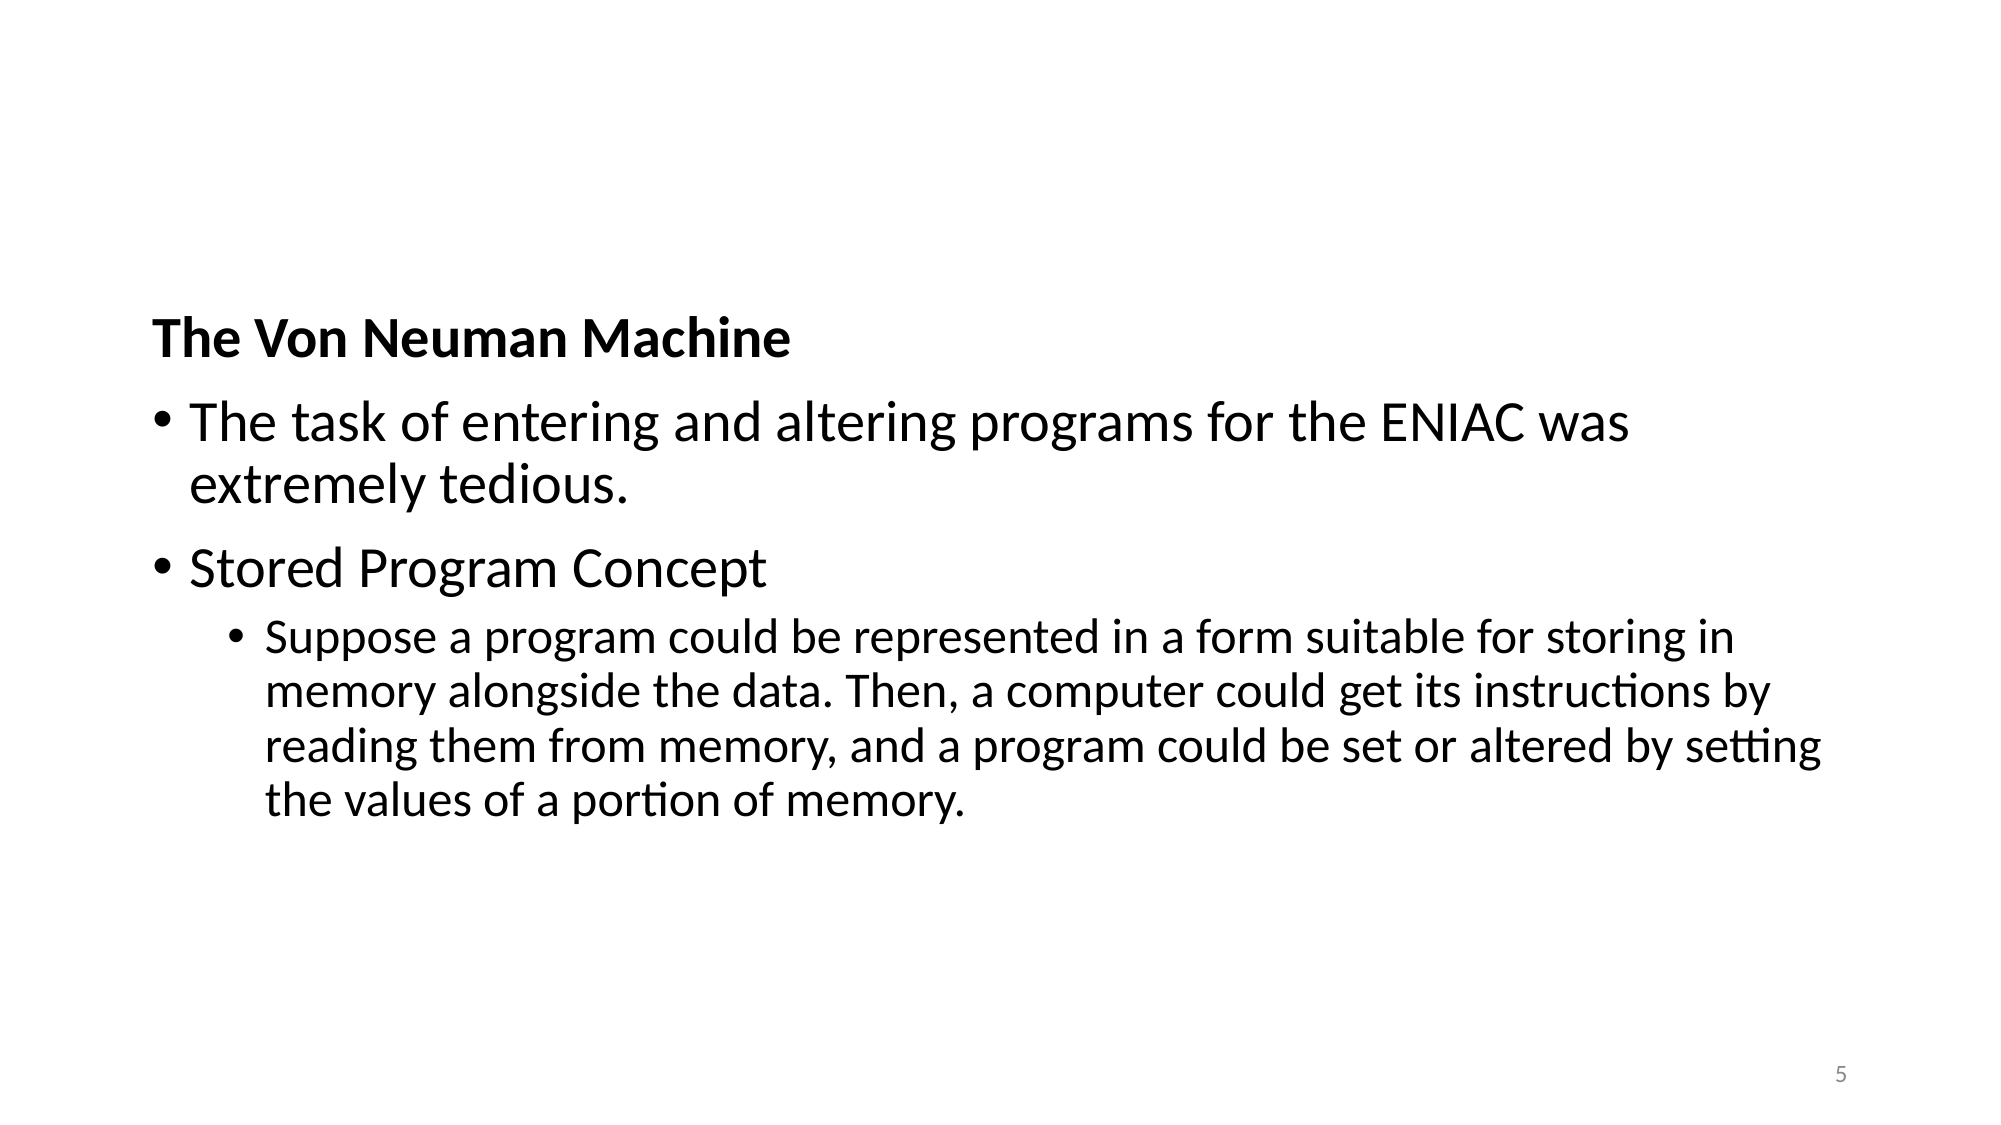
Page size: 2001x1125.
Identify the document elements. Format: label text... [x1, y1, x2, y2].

list The Von Neuman Machine The task of entering and altering programs for the ENIAC was extremely tedious. Stored Program Concept Suppose a program could be represented in a form suitable for storing in memory alongside the data. Then, a computer could get its instructions by reading them from memory, and a program could be set or altered by setting the values of a portion of memory. [137, 299, 1863, 1014]
slide_number 5 [1412, 1042, 1863, 1103]
